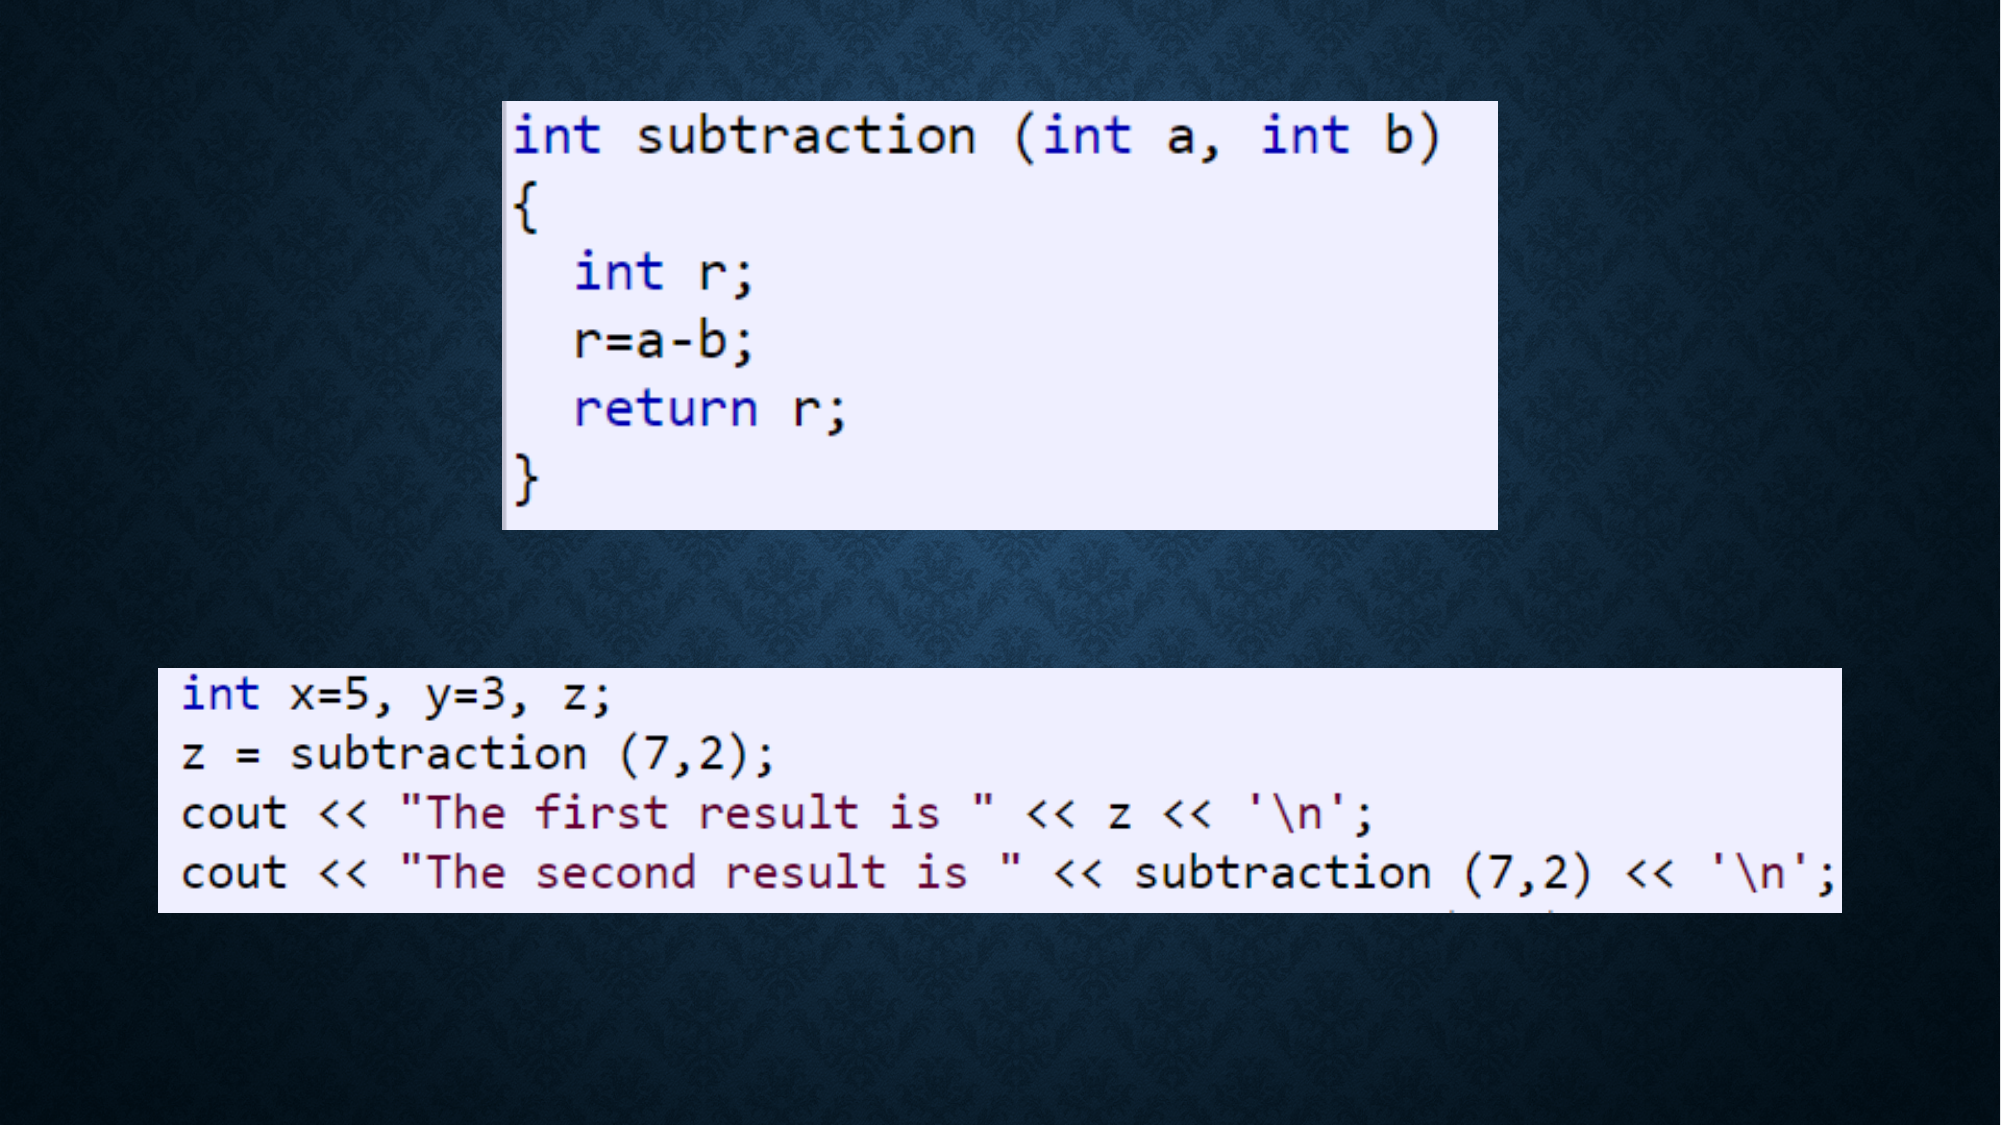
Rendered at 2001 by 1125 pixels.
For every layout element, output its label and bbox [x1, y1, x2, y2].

picture [502, 101, 1498, 531]
picture [157, 668, 1843, 914]
